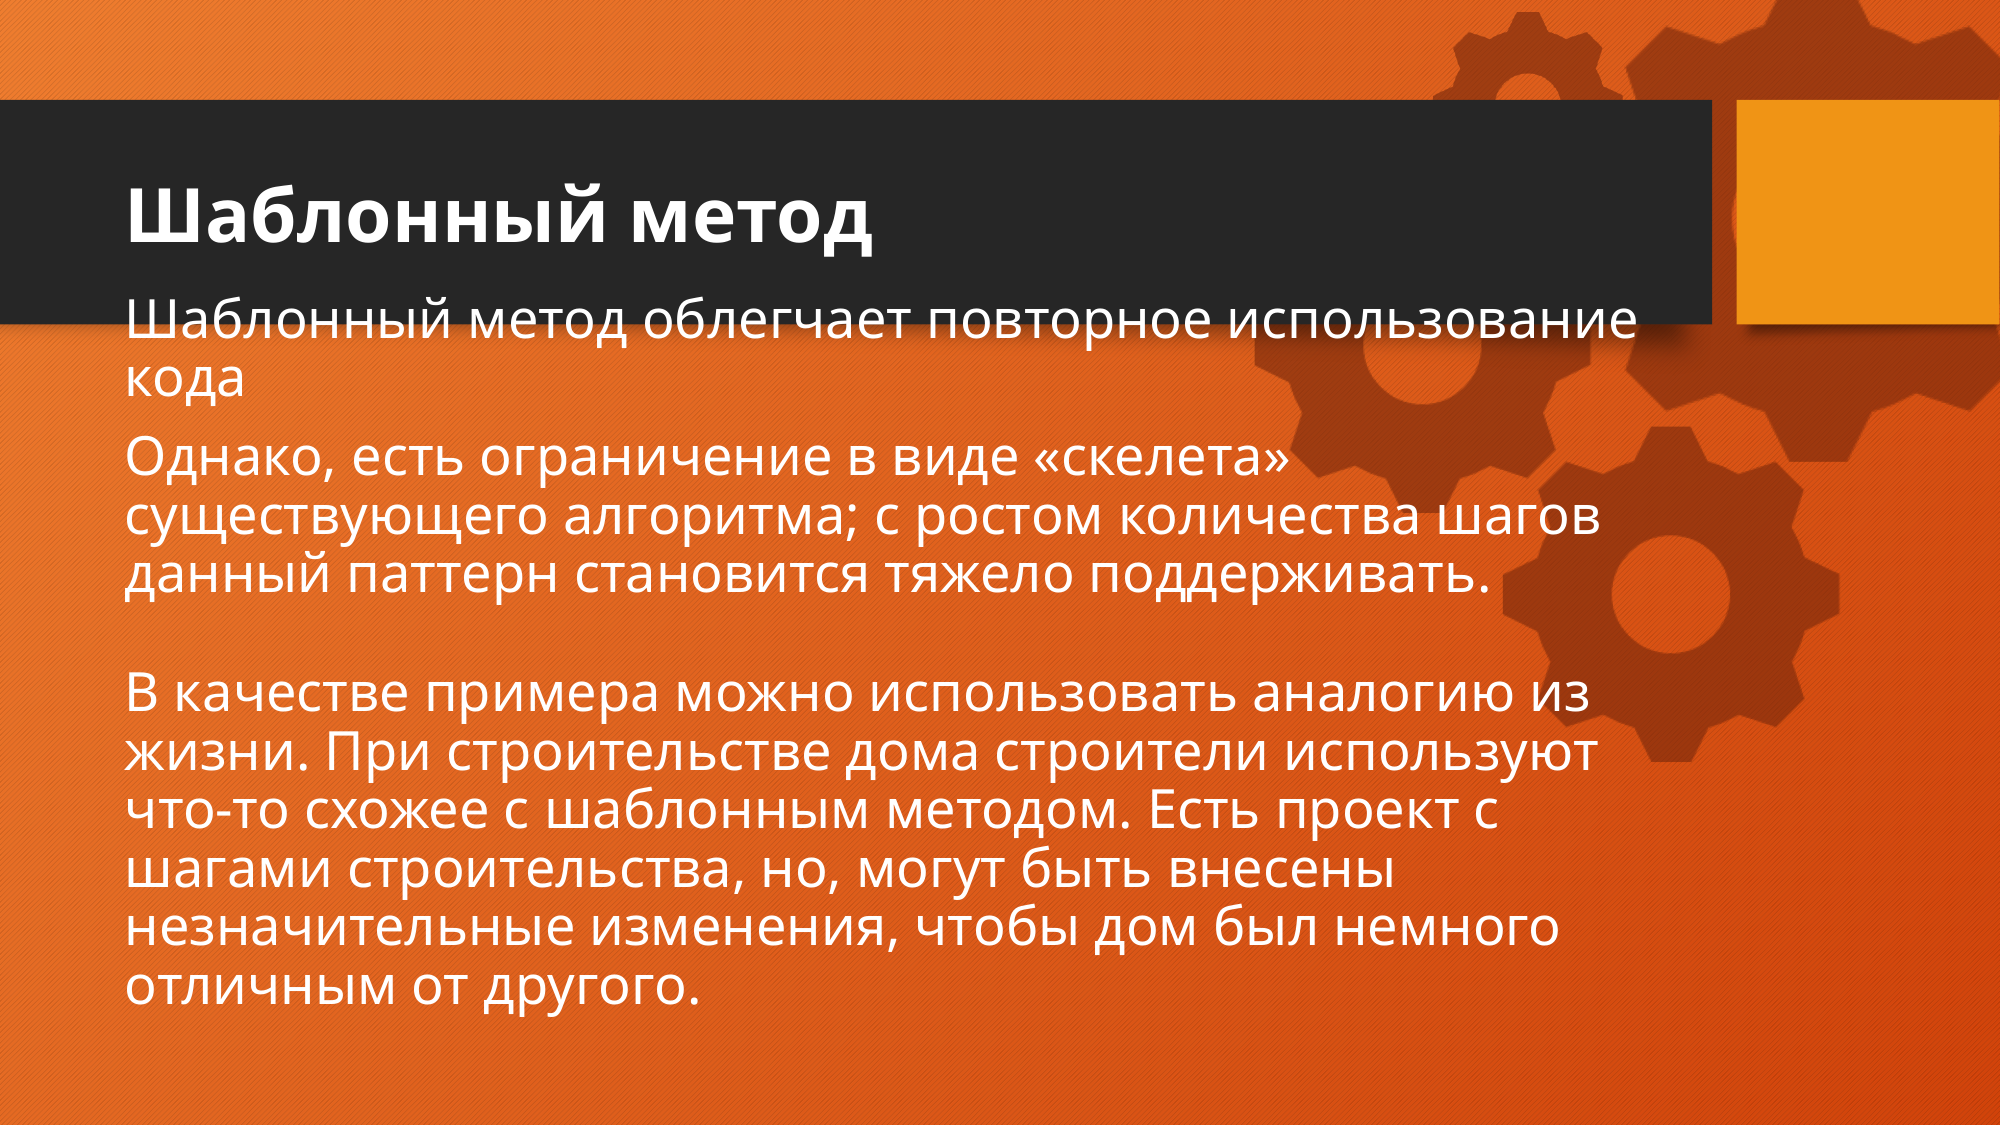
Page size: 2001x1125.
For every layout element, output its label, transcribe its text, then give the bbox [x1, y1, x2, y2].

list Шаблонный метод облегчает повторное использование кода Однако, есть ограничение в виде «скелета» существующего алгоритма; с ростом количества шагов данный паттерн становится тяжело поддерживать. [109, 344, 1689, 613]
title Шаблонный метод [109, 123, 1689, 301]
text_box В качестве примера можно использовать аналогию из жизни. При строительстве дома строители используют что-то схожее с шаблонным методом. Есть проект с шагами строительства, но, могут быть внесены незначительные изменения, чтобы дом был немного отличным от другого. [109, 755, 1689, 1024]
picture [0, 0, 2000, 831]
